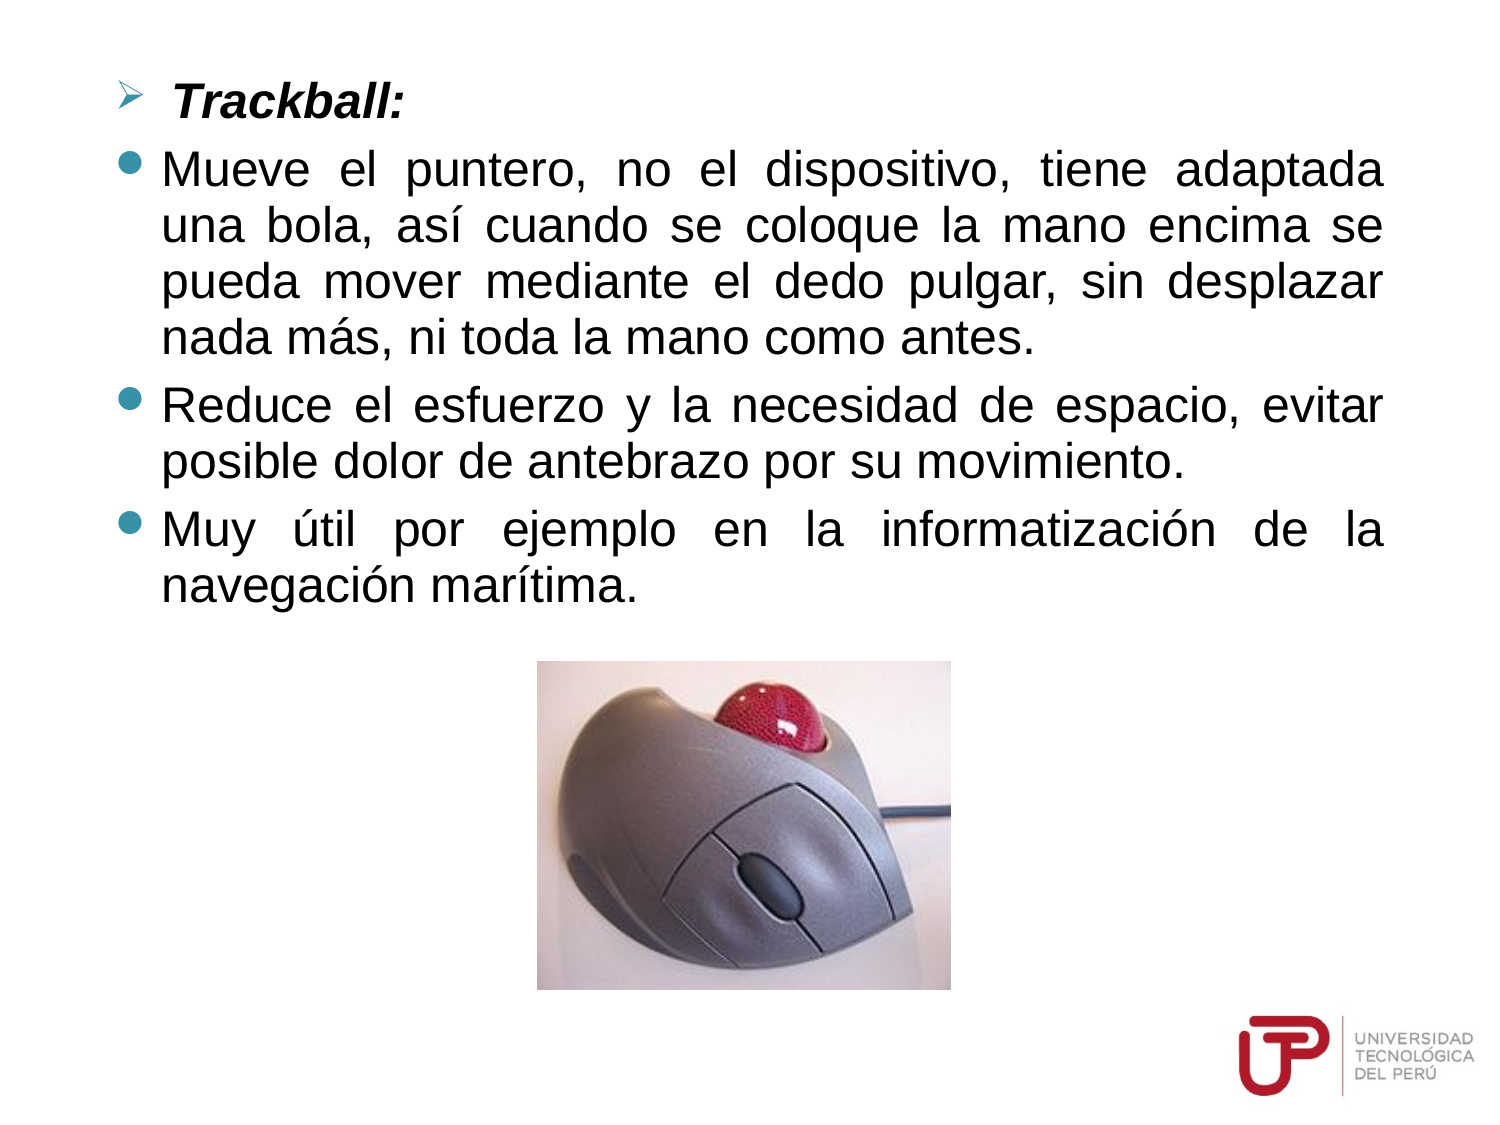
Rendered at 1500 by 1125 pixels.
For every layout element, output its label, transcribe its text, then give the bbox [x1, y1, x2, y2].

text_box Trackball: Mueve el puntero, no el dispositivo, tiene adaptada una bola, así cuando se coloque la mano encima se pueda mover mediante el dedo pulgar, sin desplazar nada más, ni toda la mano como antes. Reduce el esfuerzo y la necesidad de espacio, evitar posible dolor de antebrazo por su movimiento. Muy útil por ejemplo en la informatización de la navegación marítima. [88, 66, 1400, 1047]
picture [1210, 985, 1500, 1125]
picture [537, 660, 951, 990]
